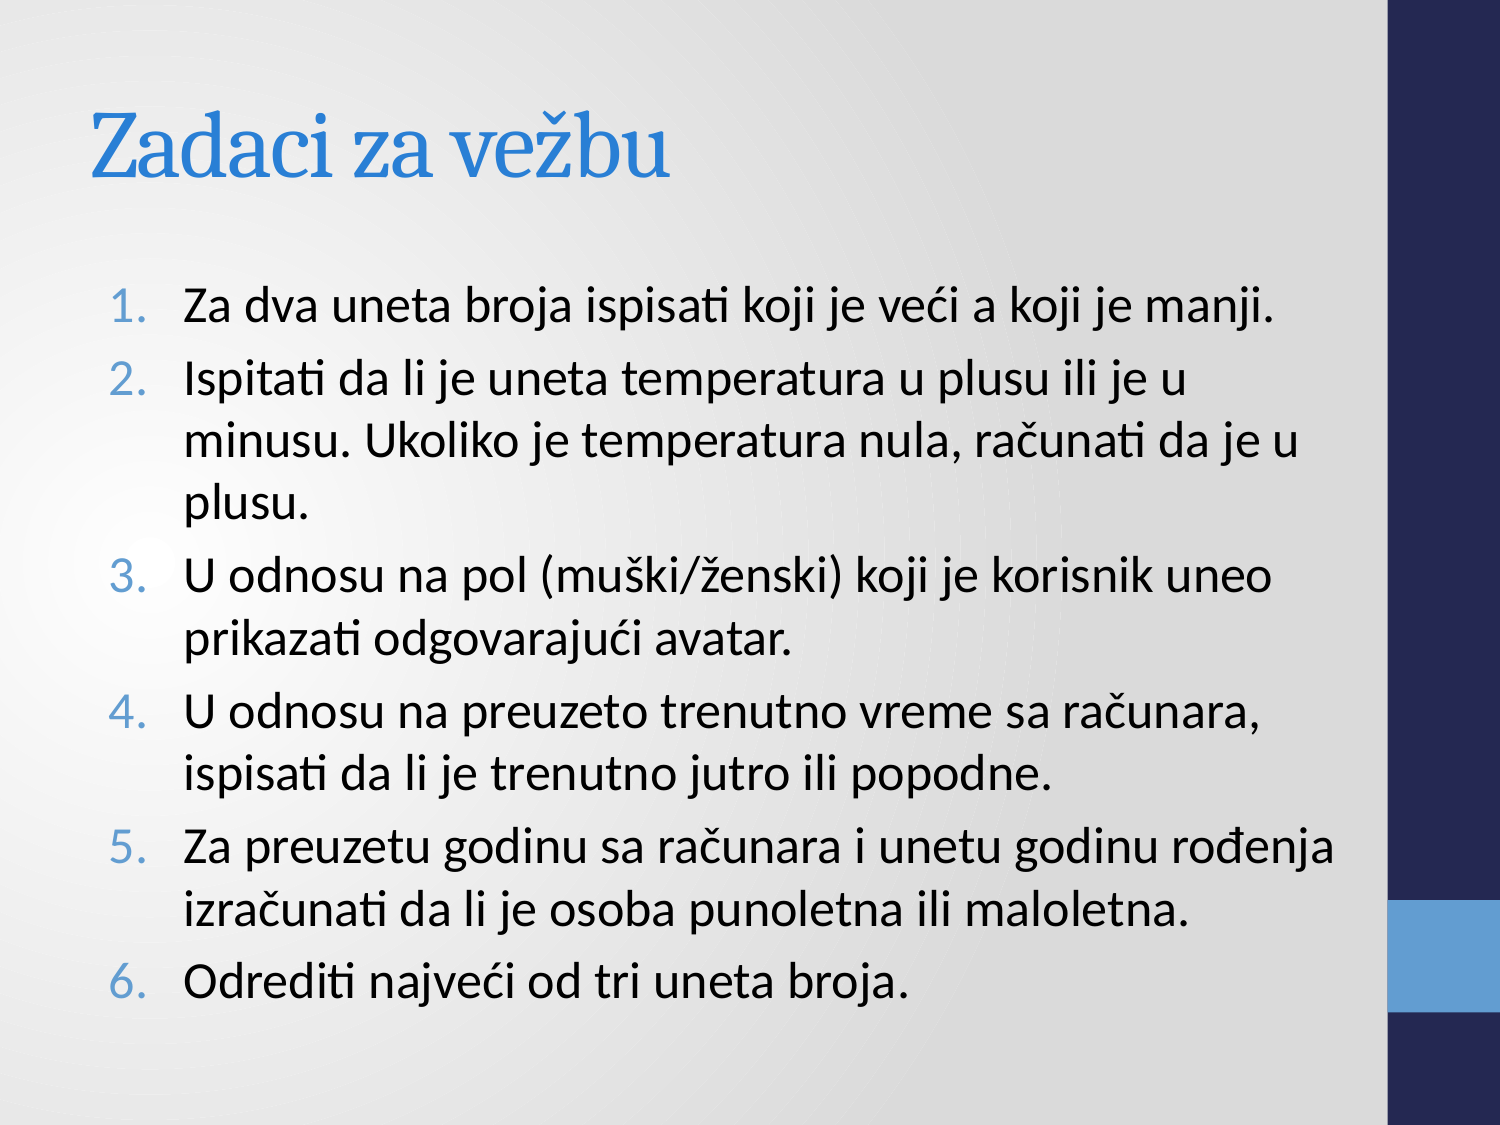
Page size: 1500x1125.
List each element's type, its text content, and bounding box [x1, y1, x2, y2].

title Zadaci za vežbu [75, 45, 1325, 233]
list Za dva uneta broja ispisati koji je veći a koji je manji. Ispitati da li je uneta temperatura u plusu ili je u minusu. Ukoliko je temperatura nula, računati da je u plusu. U odnosu na pol (muški/ženski) koji je korisnik uneo prikazati odgovarajući avatar. U odnosu na preuzeto trenutno vreme sa računara, ispisati da li je trenutno jutro ili popodne. Za preuzetu godinu sa računara i unetu godinu rođenja izračunati da li je osoba punoletna ili maloletna. Odrediti najveći od tri uneta broja. [75, 262, 1375, 1050]
